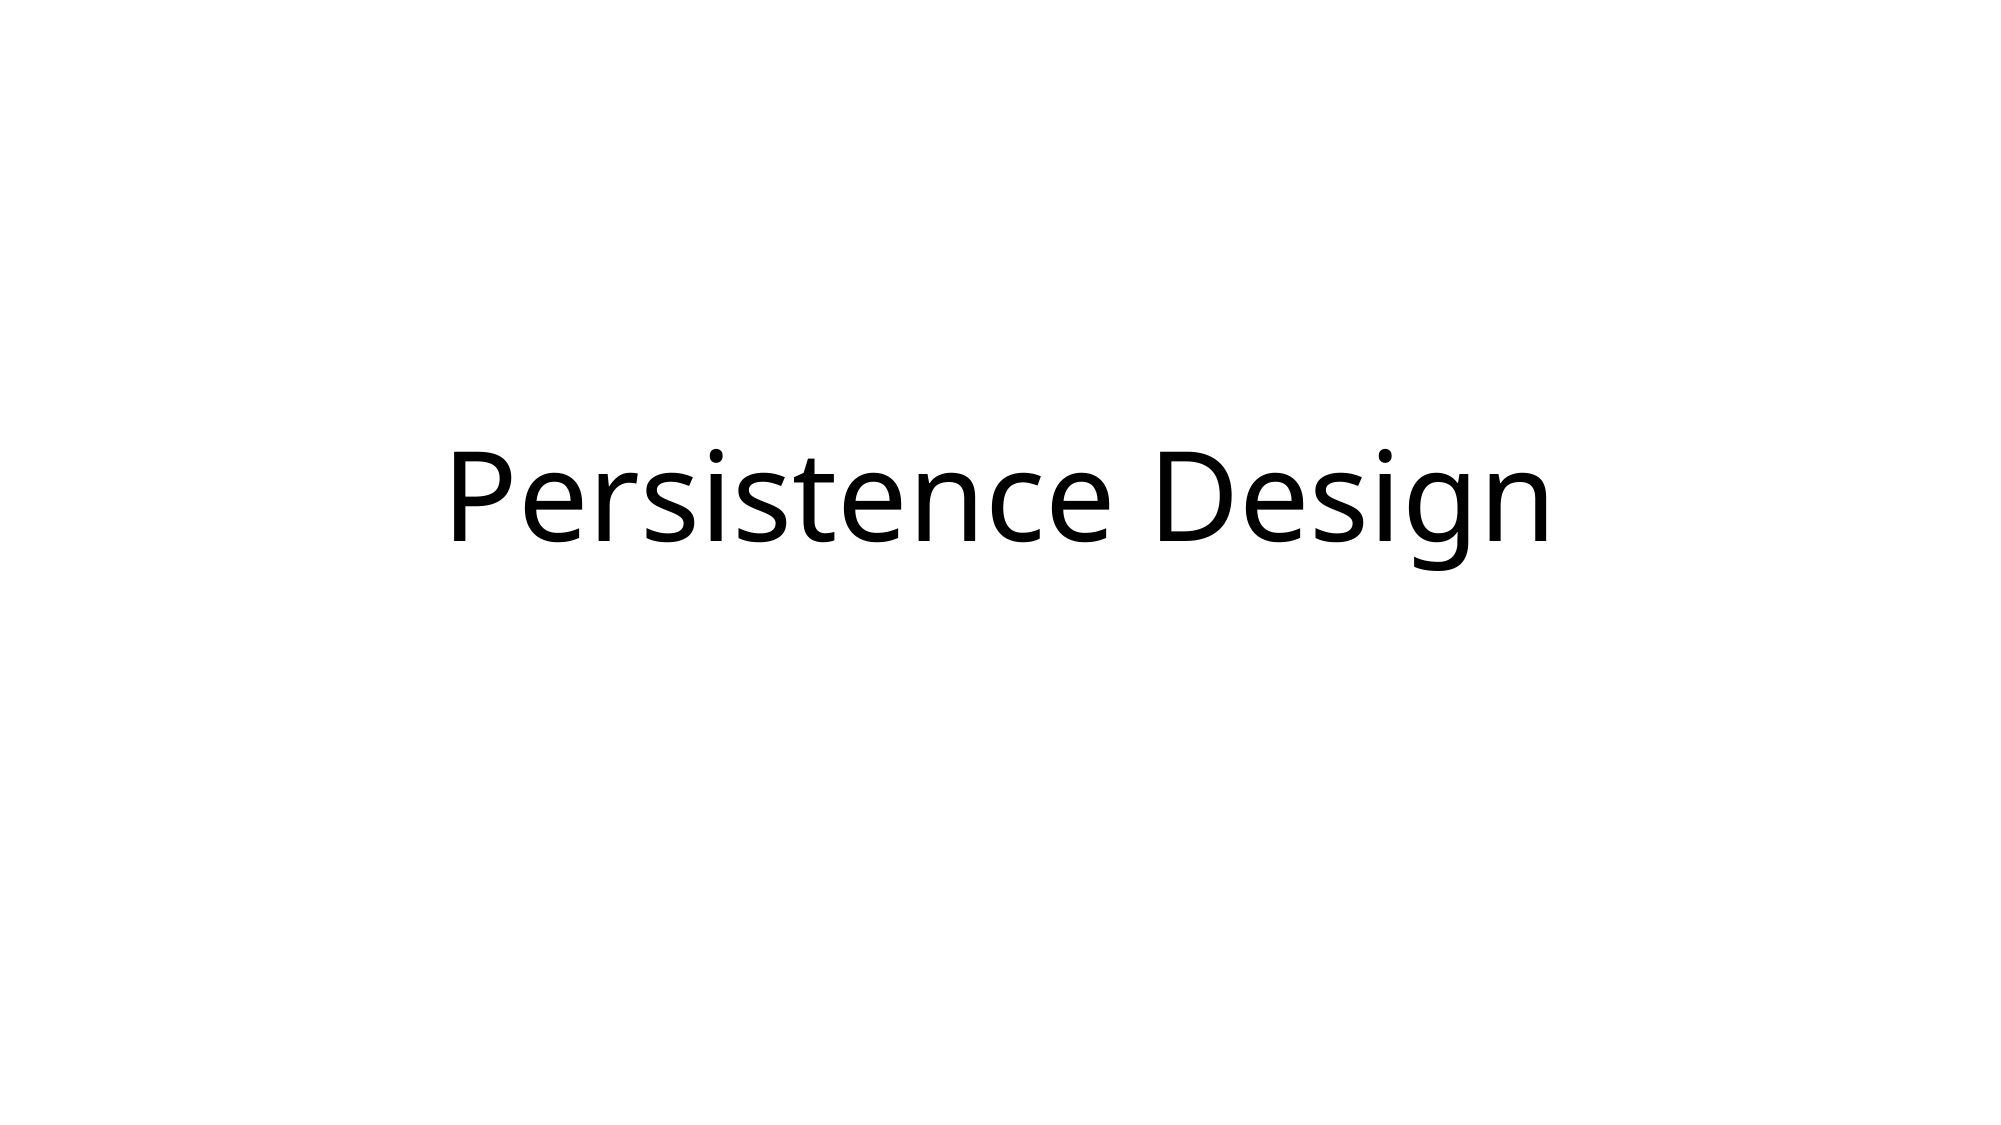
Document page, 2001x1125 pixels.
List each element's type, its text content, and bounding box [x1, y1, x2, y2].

title Persistence Design [249, 184, 1750, 576]
